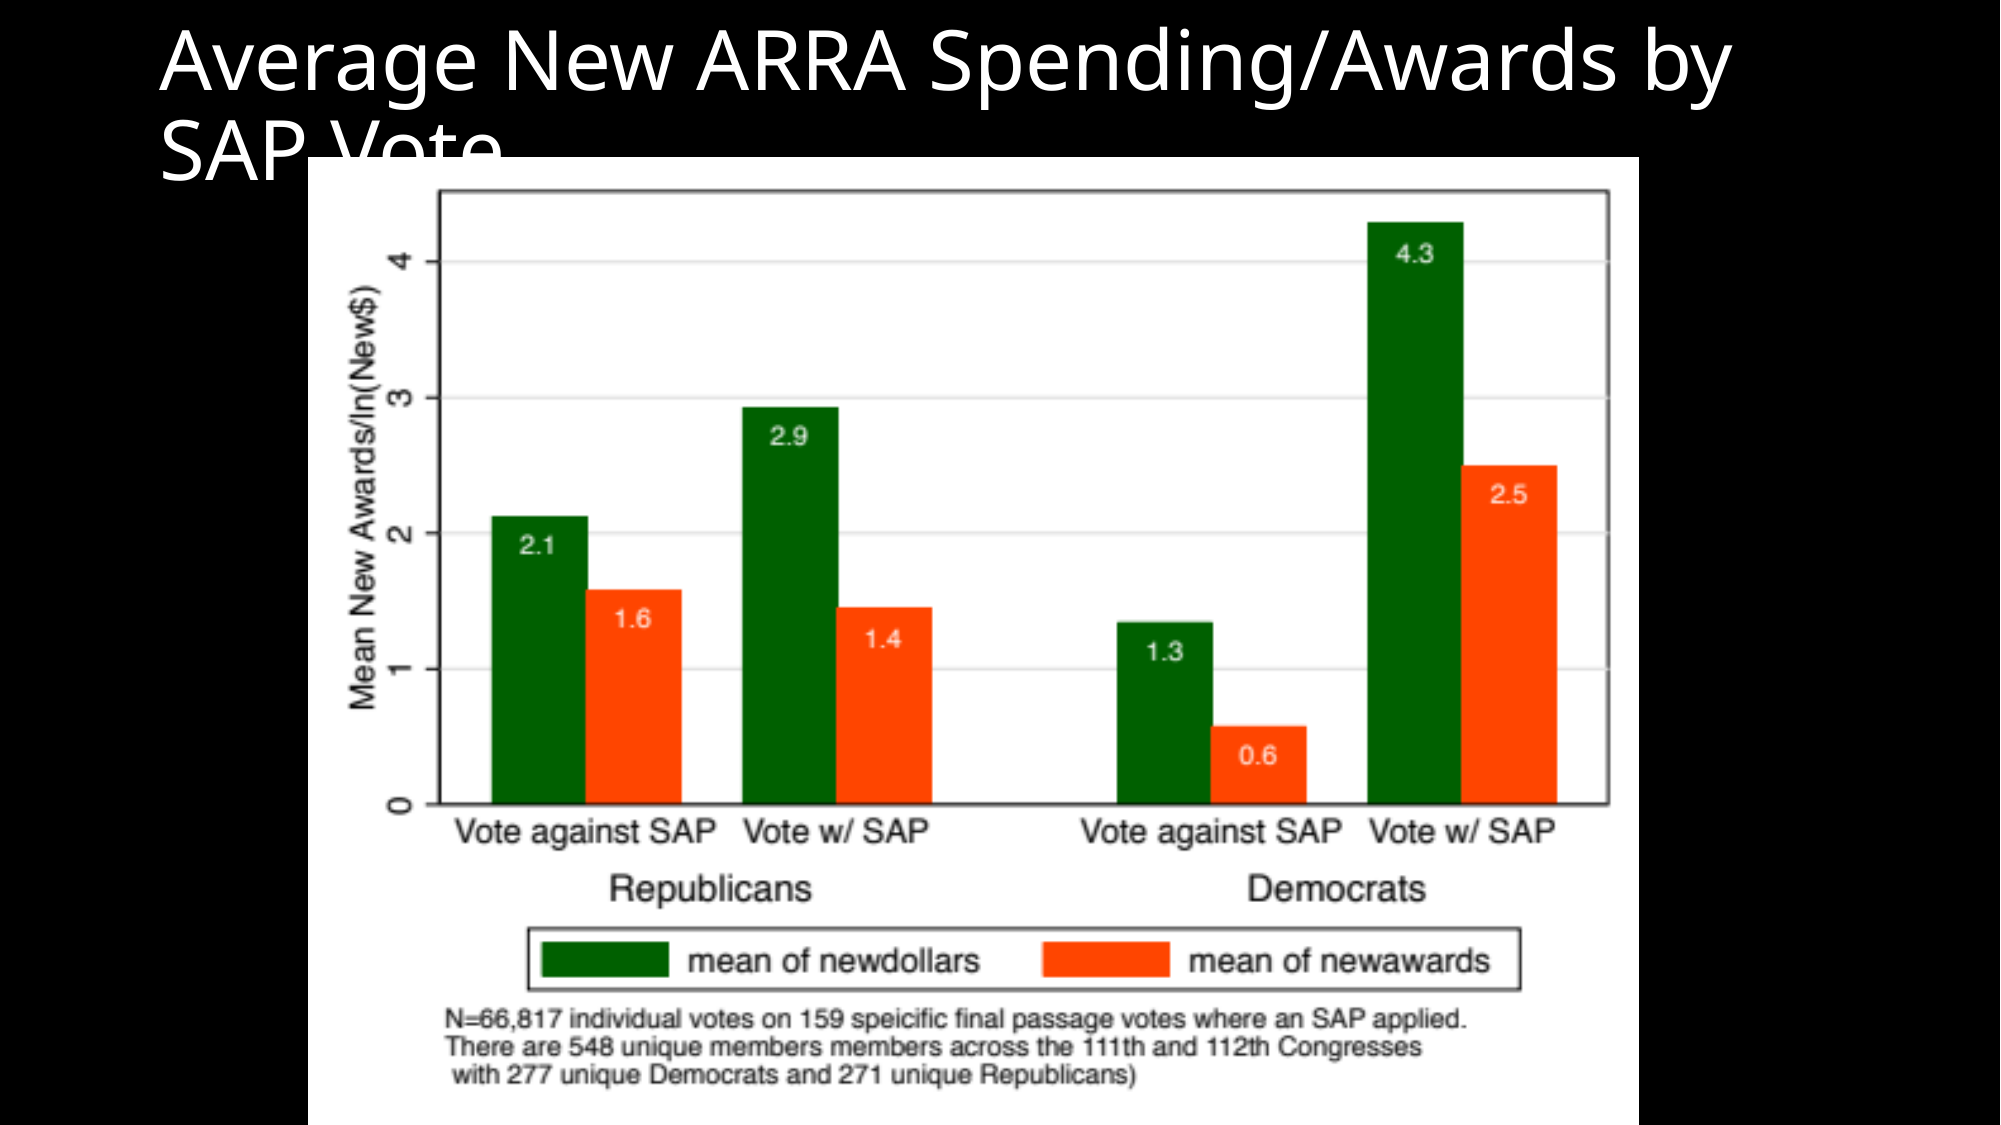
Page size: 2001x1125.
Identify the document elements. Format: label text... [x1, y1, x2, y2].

picture [307, 157, 1639, 1125]
title Average New ARRA Spending/Awards by SAP Vote [144, 0, 1870, 218]
